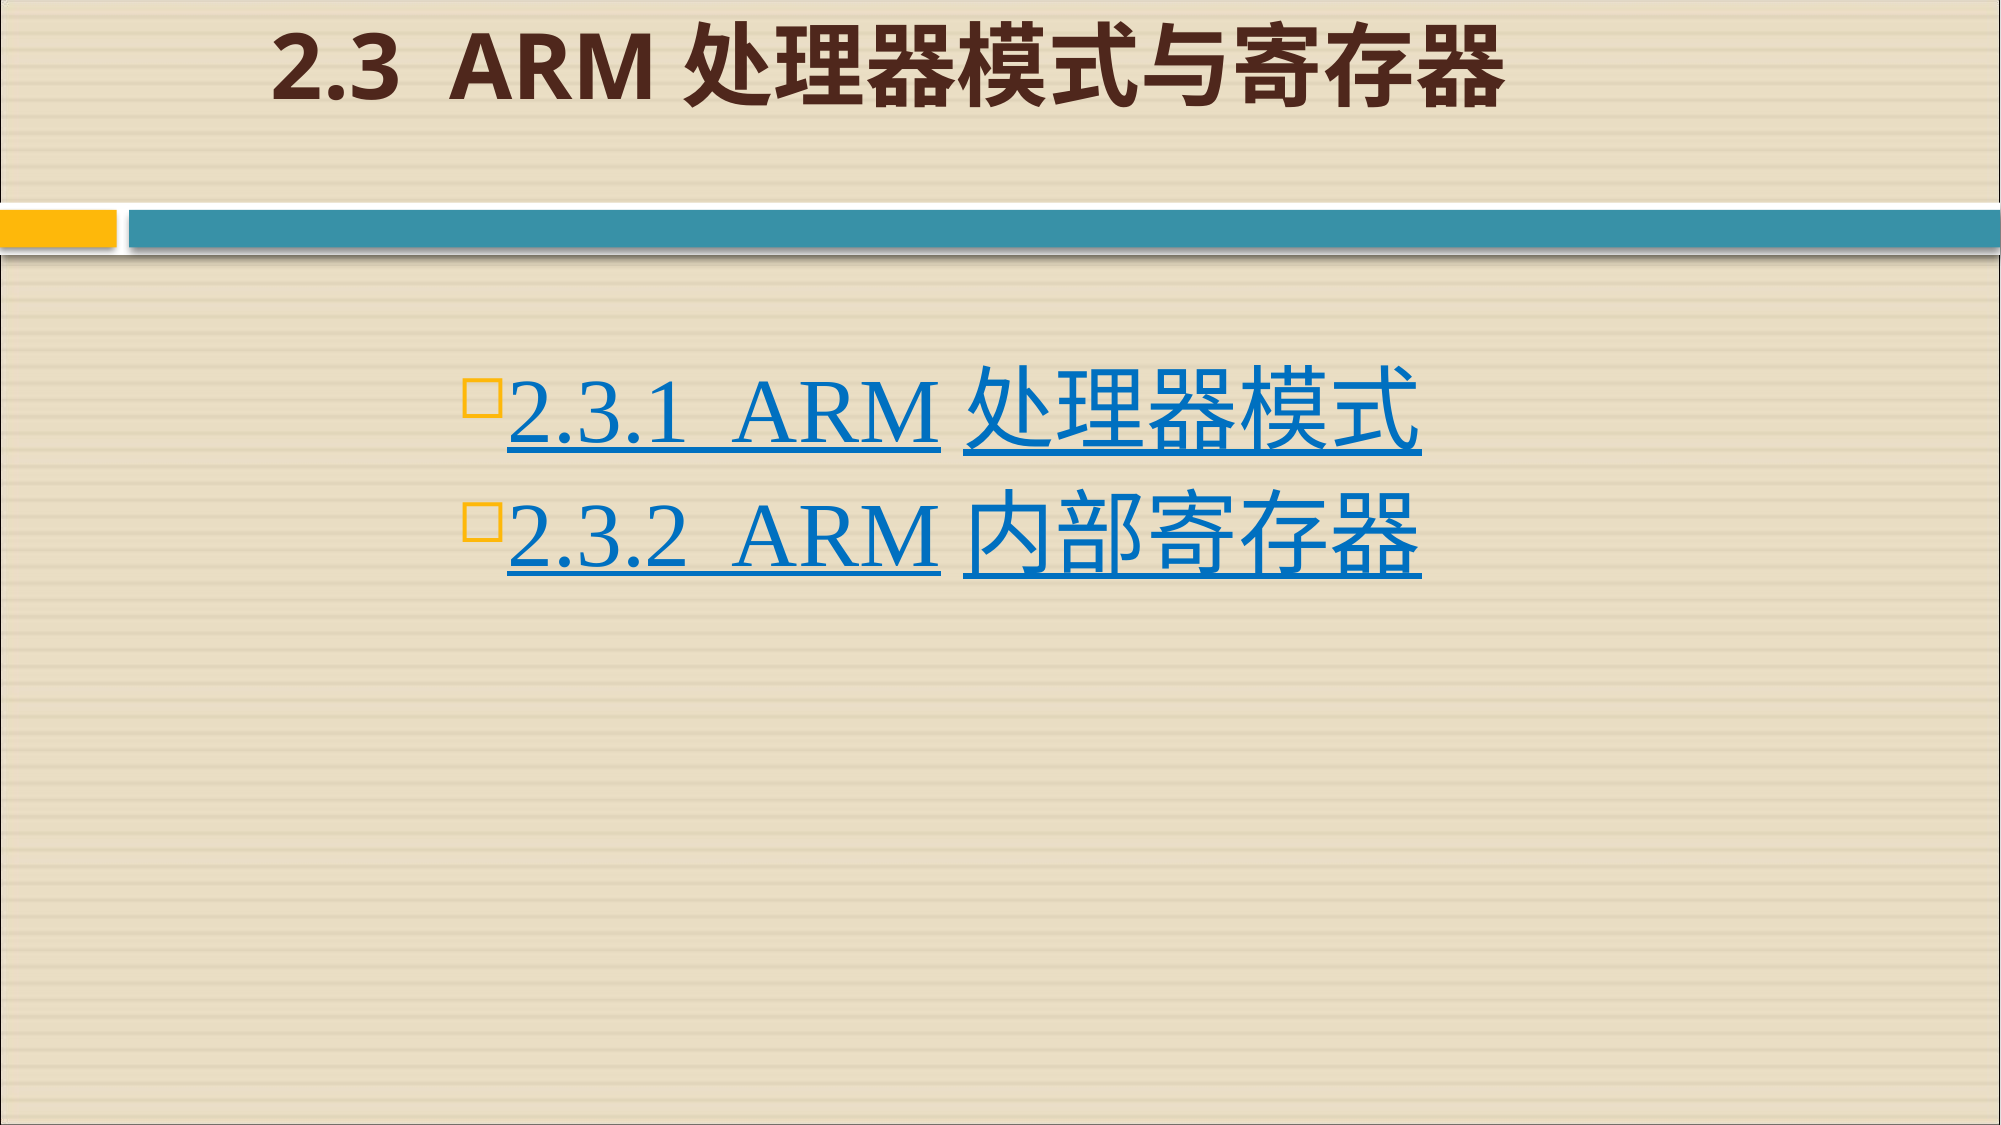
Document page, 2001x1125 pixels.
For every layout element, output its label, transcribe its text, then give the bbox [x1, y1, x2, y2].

title 2.3 ARM处理器模式与寄存器 [255, 42, 1594, 193]
list 2.3.1 ARM处理器模式 2.3.2 ARM内部寄存器 [362, 343, 1713, 1029]
picture [0, 0, 2001, 1125]
